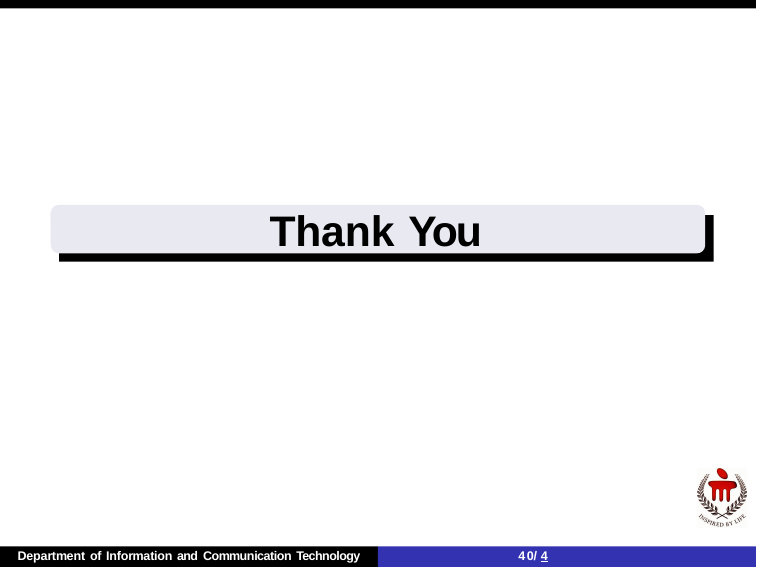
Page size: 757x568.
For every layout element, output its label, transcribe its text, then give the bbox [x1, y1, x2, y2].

title Thank You [267, 201, 489, 299]
picture [697, 468, 747, 528]
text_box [0, 545, 757, 568]
